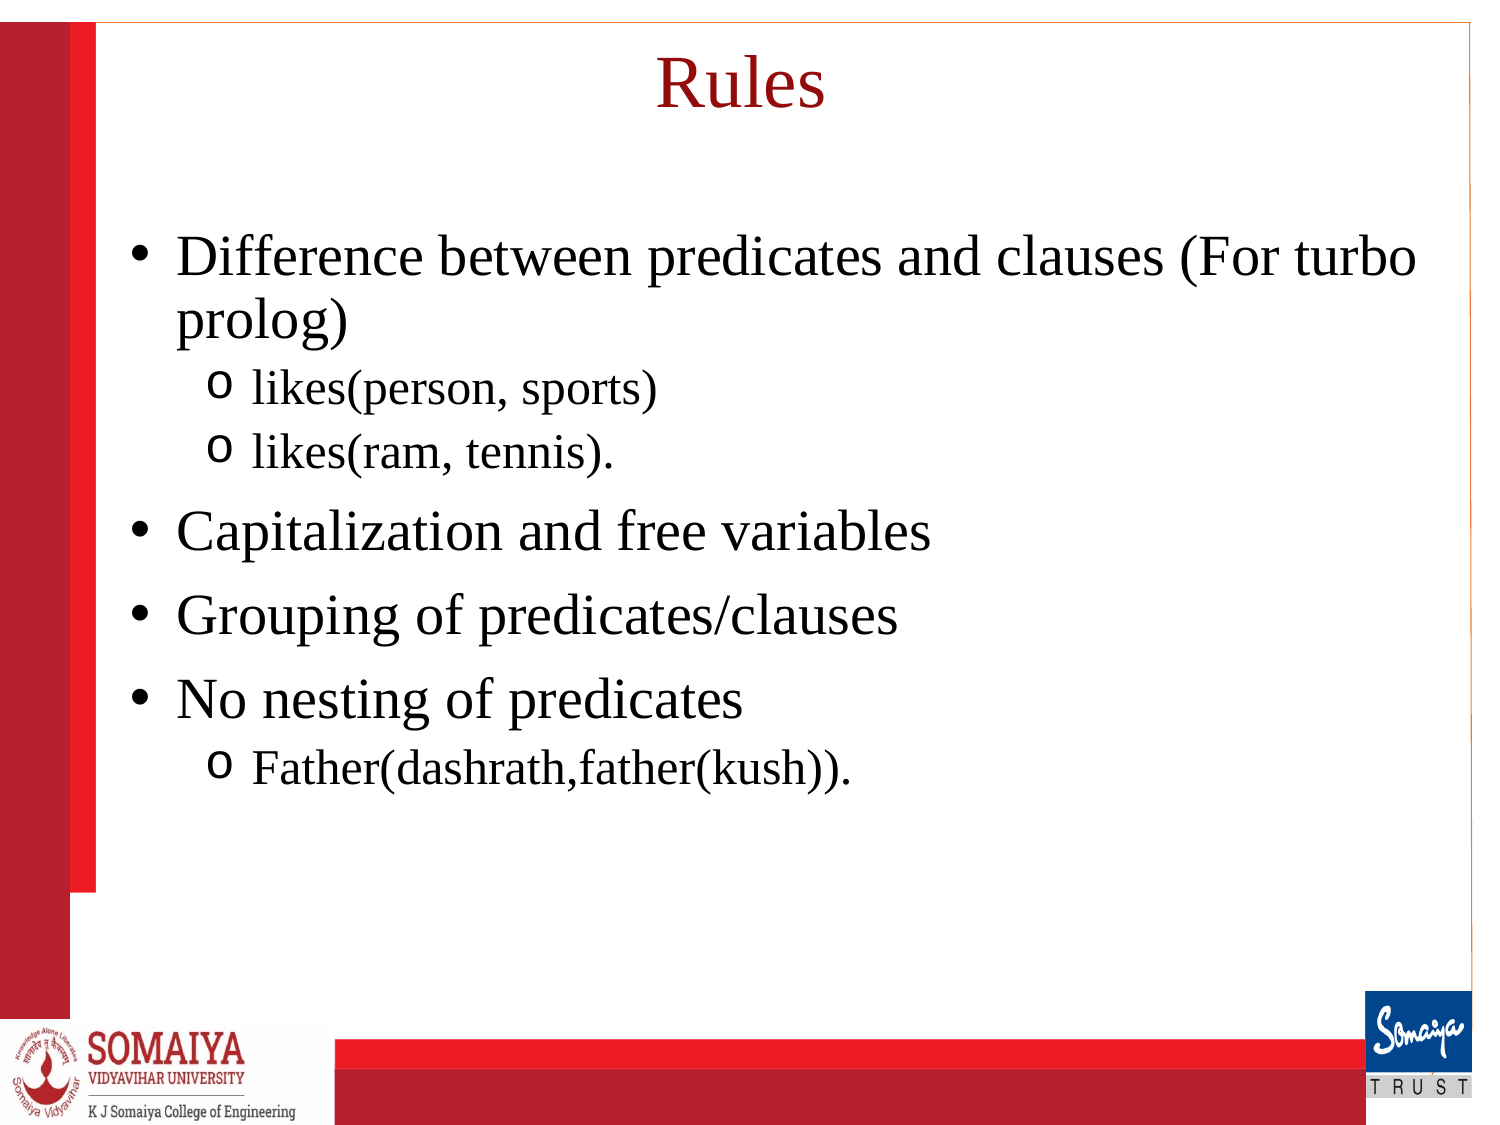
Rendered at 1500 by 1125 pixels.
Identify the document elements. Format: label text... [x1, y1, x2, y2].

title Rules [134, 35, 1349, 179]
picture [0, 22, 327, 1125]
list Difference between predicates and clauses (For turbo prolog) likes(person, sports) likes(ram, tennis). Capitalization and free variables Grouping of predicates/clauses No nesting of predicates Father(dashrath,father(kush)). [114, 217, 1465, 960]
picture [335, 1040, 1365, 1125]
picture [1365, 991, 1472, 1098]
